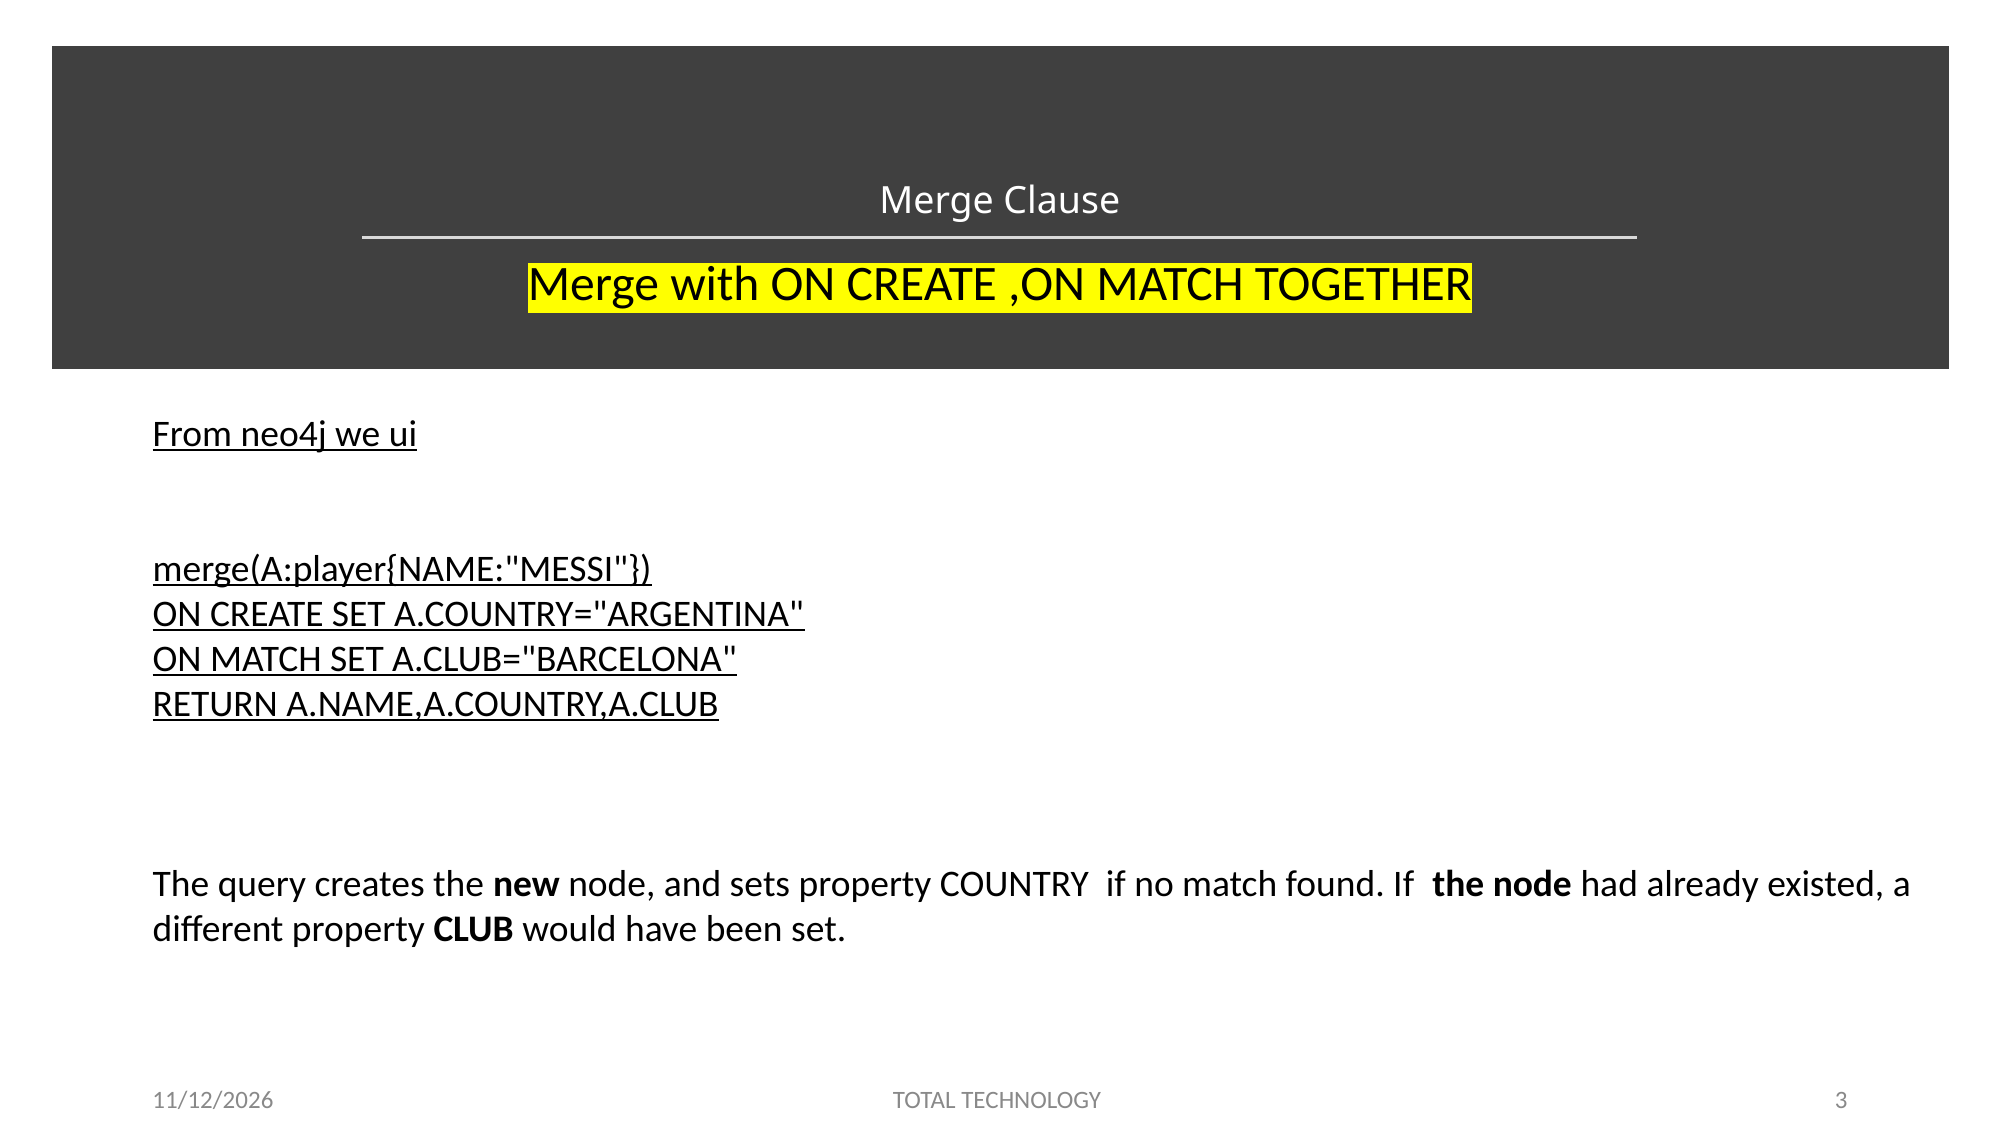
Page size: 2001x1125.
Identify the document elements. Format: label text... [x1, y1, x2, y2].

list Merge with ON CREATE ,ON MATCH TOGETHER [249, 250, 1750, 320]
text_box [61, 55, 1939, 360]
text_box From neo4j we ui merge(A:player{NAME:"MESSI"}) ON CREATE SET A.COUNTRY="ARGENTINA" ON MATCH SET A.CLUB="BARCELONA" RETURN A.NAME,A.COUNTRY,A.CLUB The query creates the new node, and sets property COUNTRY if no match found. If the node had already existed, a different property CLUB would have been set. [137, 401, 1939, 1125]
title Merge Clause [86, 76, 1914, 230]
